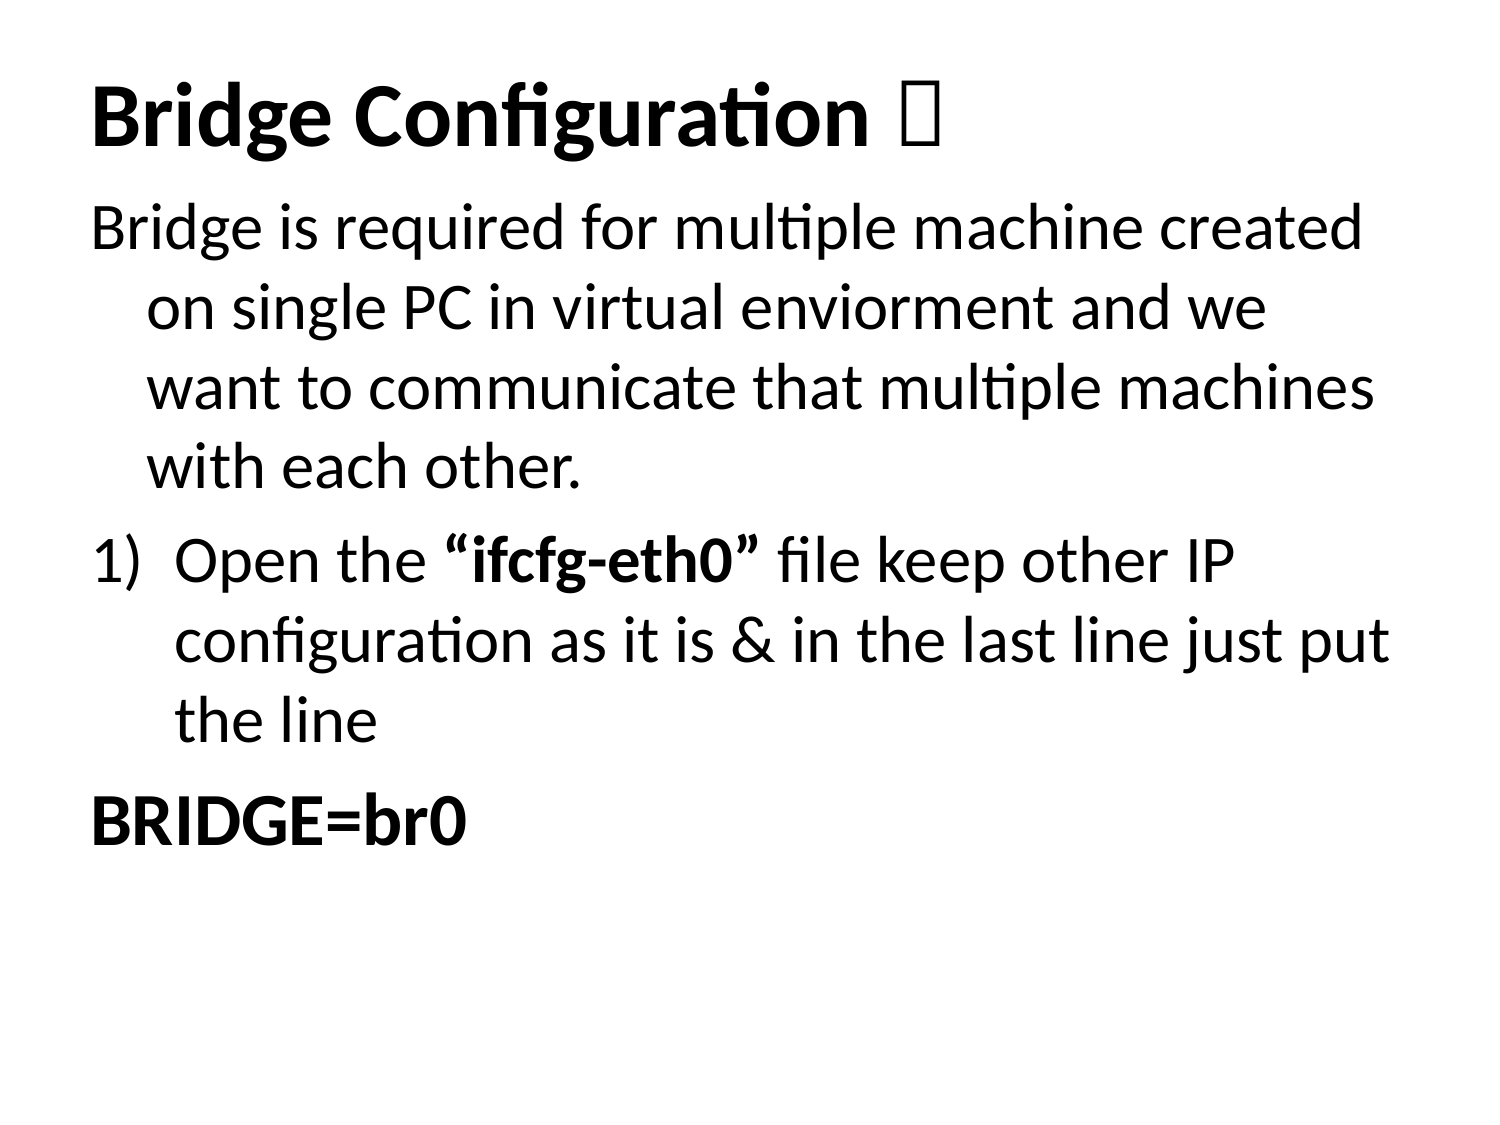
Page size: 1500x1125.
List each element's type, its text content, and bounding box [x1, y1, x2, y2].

title Bridge Configuration  [75, 45, 1425, 174]
list Bridge is required for multiple machine created on single PC in virtual enviorment and we want to communicate that multiple machines with each other. Open the “ifcfg-eth0” file keep other IP configuration as it is & in the last line just put the line BRIDGE=br0 [75, 174, 1425, 1063]
